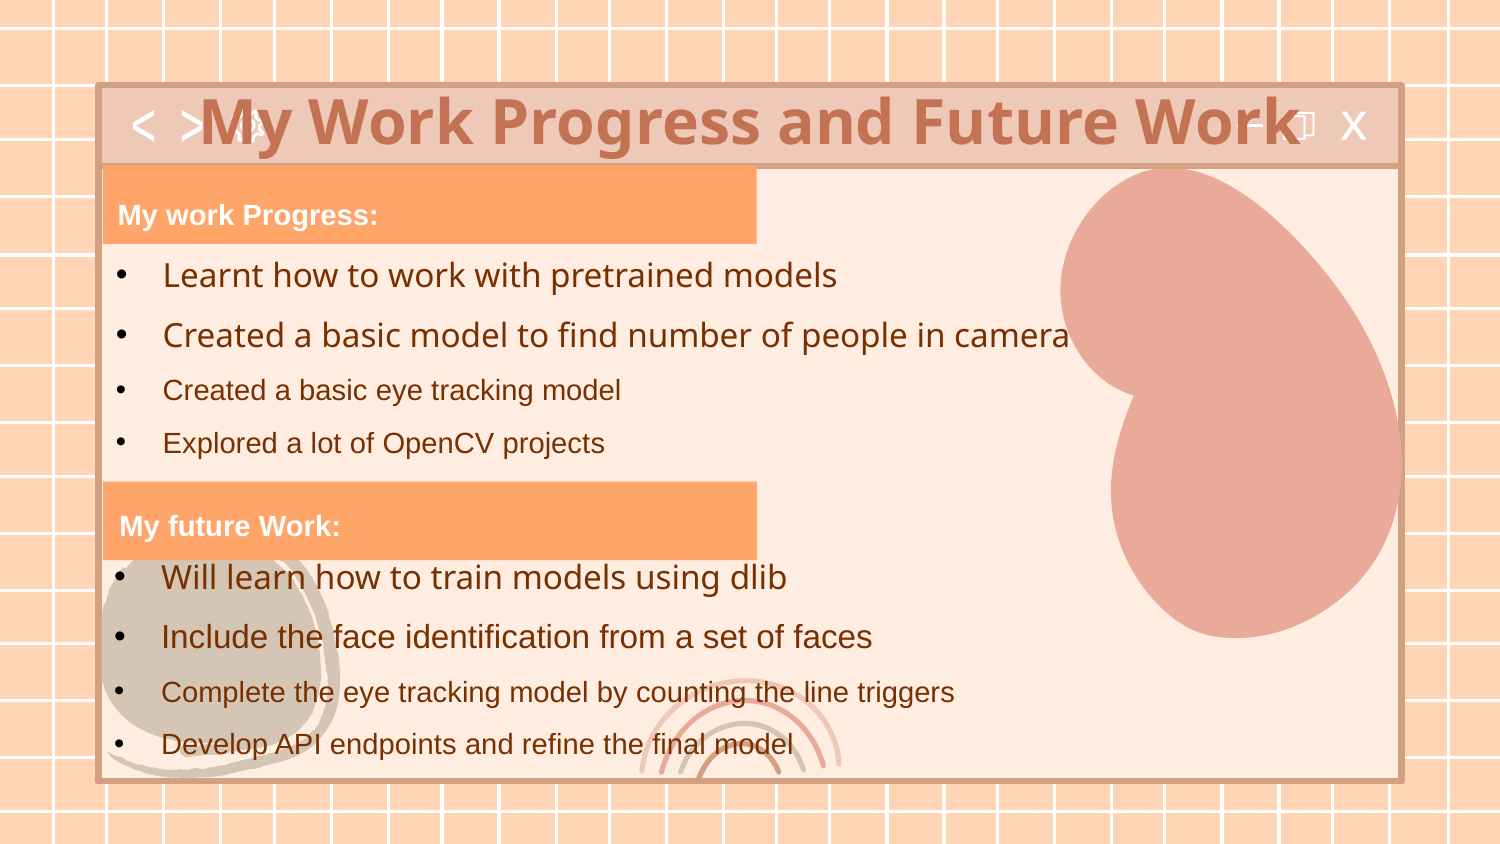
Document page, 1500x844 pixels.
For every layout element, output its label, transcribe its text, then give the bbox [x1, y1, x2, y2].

text_box My work Progress: [102, 171, 878, 239]
text_box Will learn how to train models using dlib Include the face identification from a set of faces Complete the eye tracking model by counting the line triggers Develop API endpoints and refine the final model [102, 490, 1156, 819]
text_box [101, 163, 759, 246]
title My Work Progress and Future Work [118, 72, 1382, 167]
text_box Learnt how to work with pretrained models Created a basic model to find number of people in camera Created a basic eye tracking model Explored a lot of OpenCV projects [104, 188, 1158, 518]
